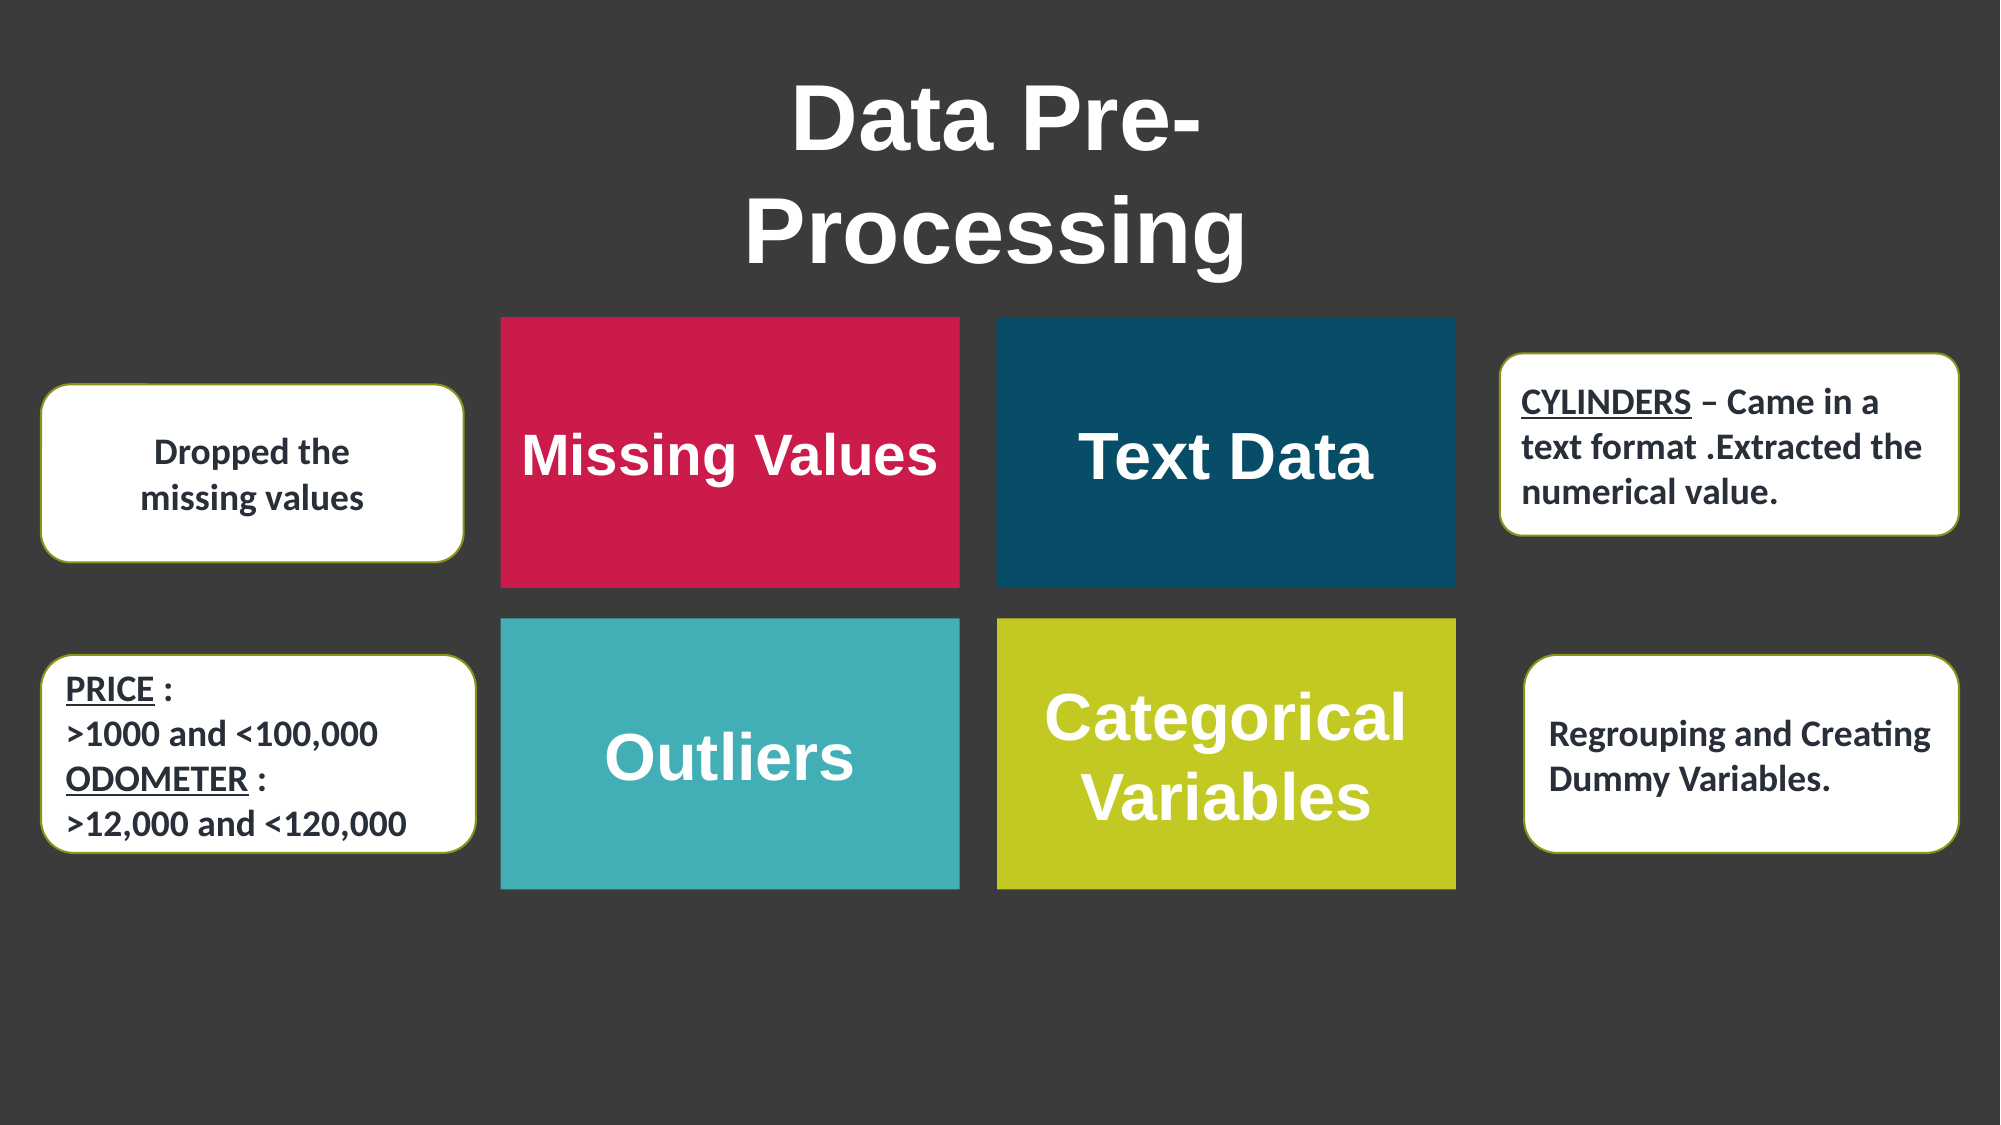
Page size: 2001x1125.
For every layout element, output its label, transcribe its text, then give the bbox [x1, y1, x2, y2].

text_box Missing Values [500, 317, 960, 588]
text_box Data Pre-Processing [530, 49, 1464, 290]
text_box Dropped the missing values [119, 374, 385, 570]
text_box Outliers [500, 618, 960, 890]
text_box Text Data [996, 317, 1456, 588]
text_box CYLINDERS – Came in a text format .Extracted the numerical value. [1499, 353, 1959, 536]
text_box Categorical Variables [997, 618, 1456, 890]
text_box Regrouping and Creating Dummy Variables. [1524, 654, 1960, 853]
text_box [385, 384, 464, 563]
text_box PRICE : >1000 and <100,000 ODOMETER : >12,000 and <120,000 [40, 654, 476, 853]
text_box [40, 384, 119, 563]
